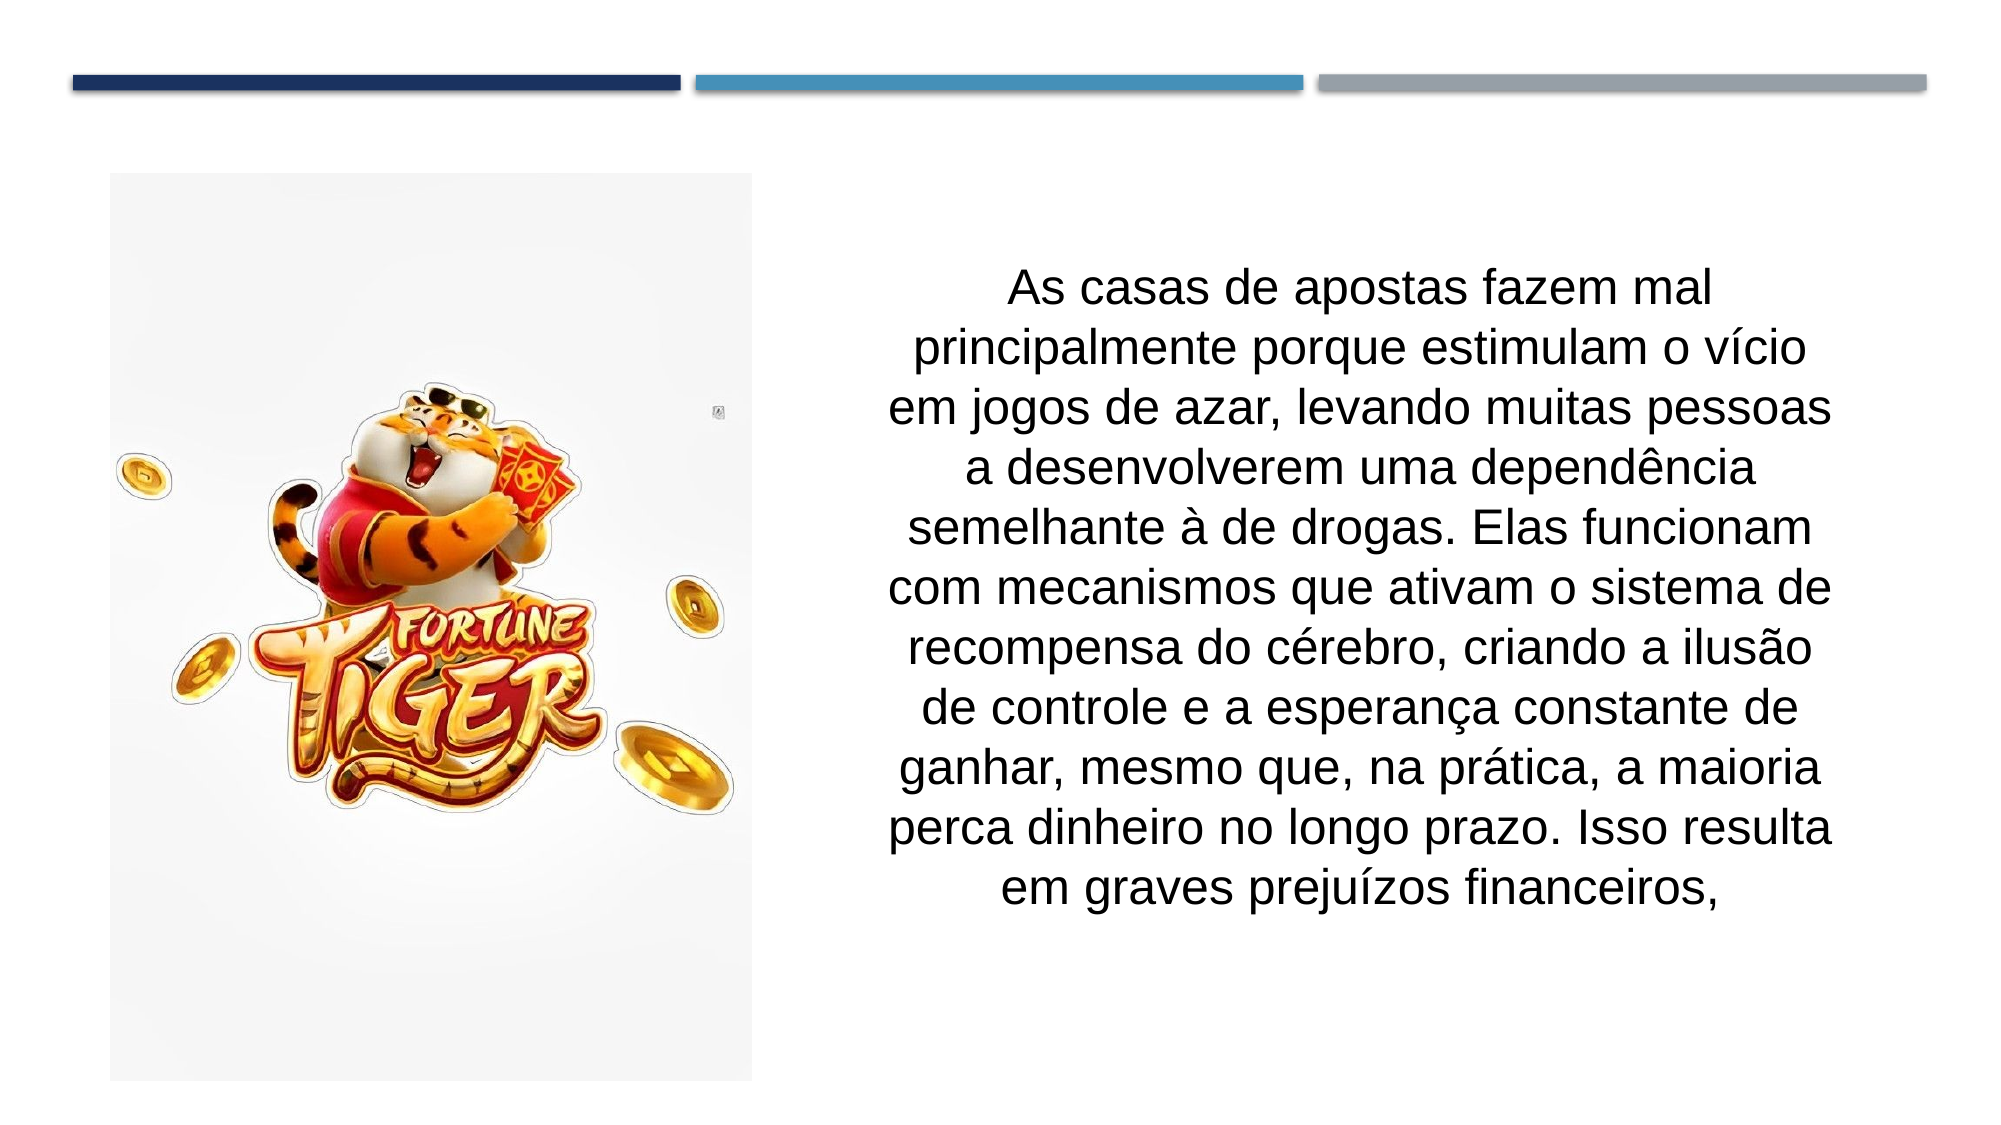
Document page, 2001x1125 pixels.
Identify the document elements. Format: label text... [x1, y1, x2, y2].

picture [110, 172, 753, 1081]
text_box As casas de apostas fazem mal principalmente porque estimulam o vício em jogos de azar, levando muitas pessoas a desenvolverem uma dependência semelhante à de drogas. Elas funcionam com mecanismos que ativam o sistema de recompensa do cérebro, criando a ilusão de controle e a esperança constante de ganhar, mesmo que, na prática, a maioria perca dinheiro no longo prazo. Isso resulta em graves prejuízos financeiros, [862, 247, 1859, 923]
